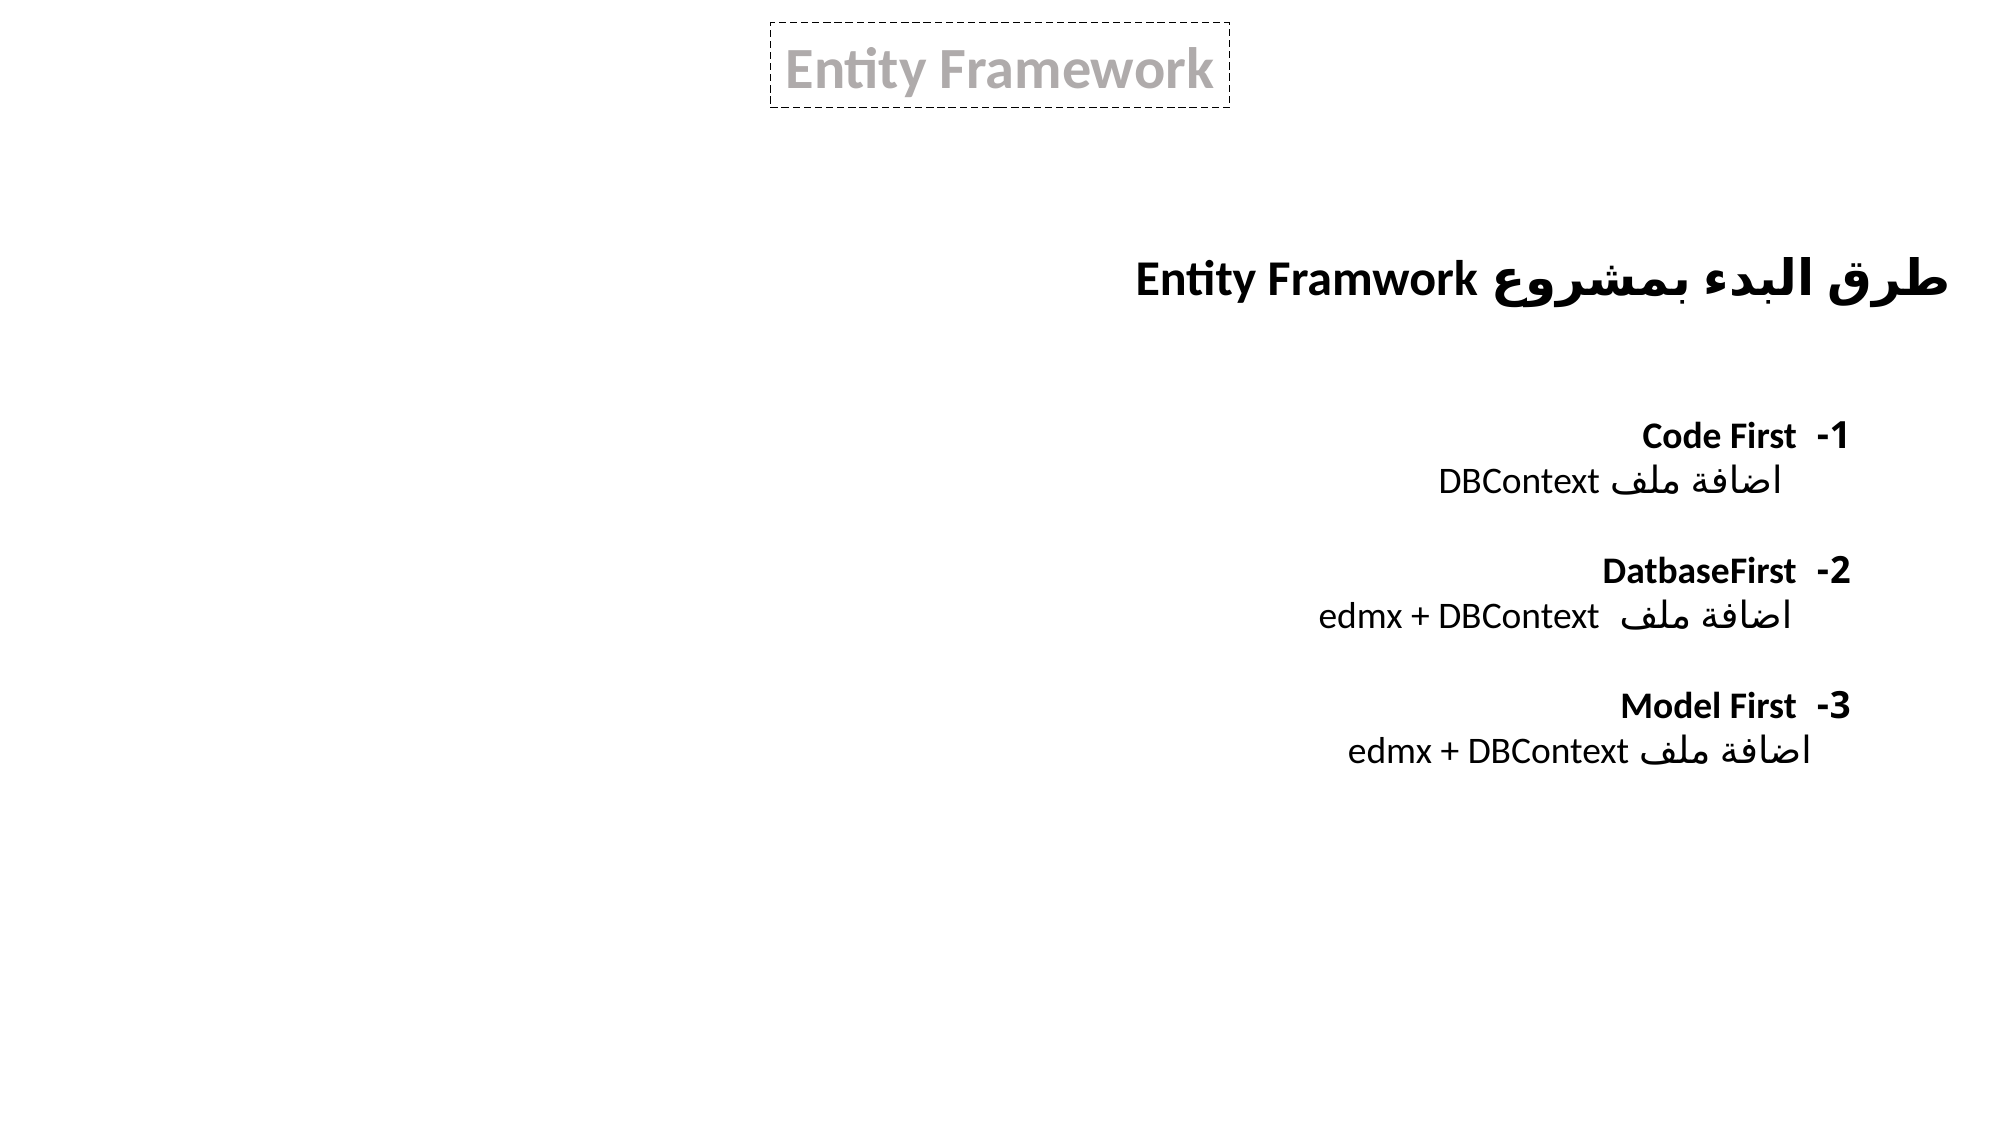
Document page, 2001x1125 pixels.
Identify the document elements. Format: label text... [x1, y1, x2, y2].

text_box 1- Code First اضافة ملف DBContext 2- DatbaseFirst اضافة ملف edmx + DBContext 3- Model First اضافة ملف edmx + DBContext [990, 358, 1866, 824]
text_box طرق البدء بمشروع Entity Framwork [1071, 238, 1966, 313]
text_box Entity Framework [770, 22, 1230, 108]
